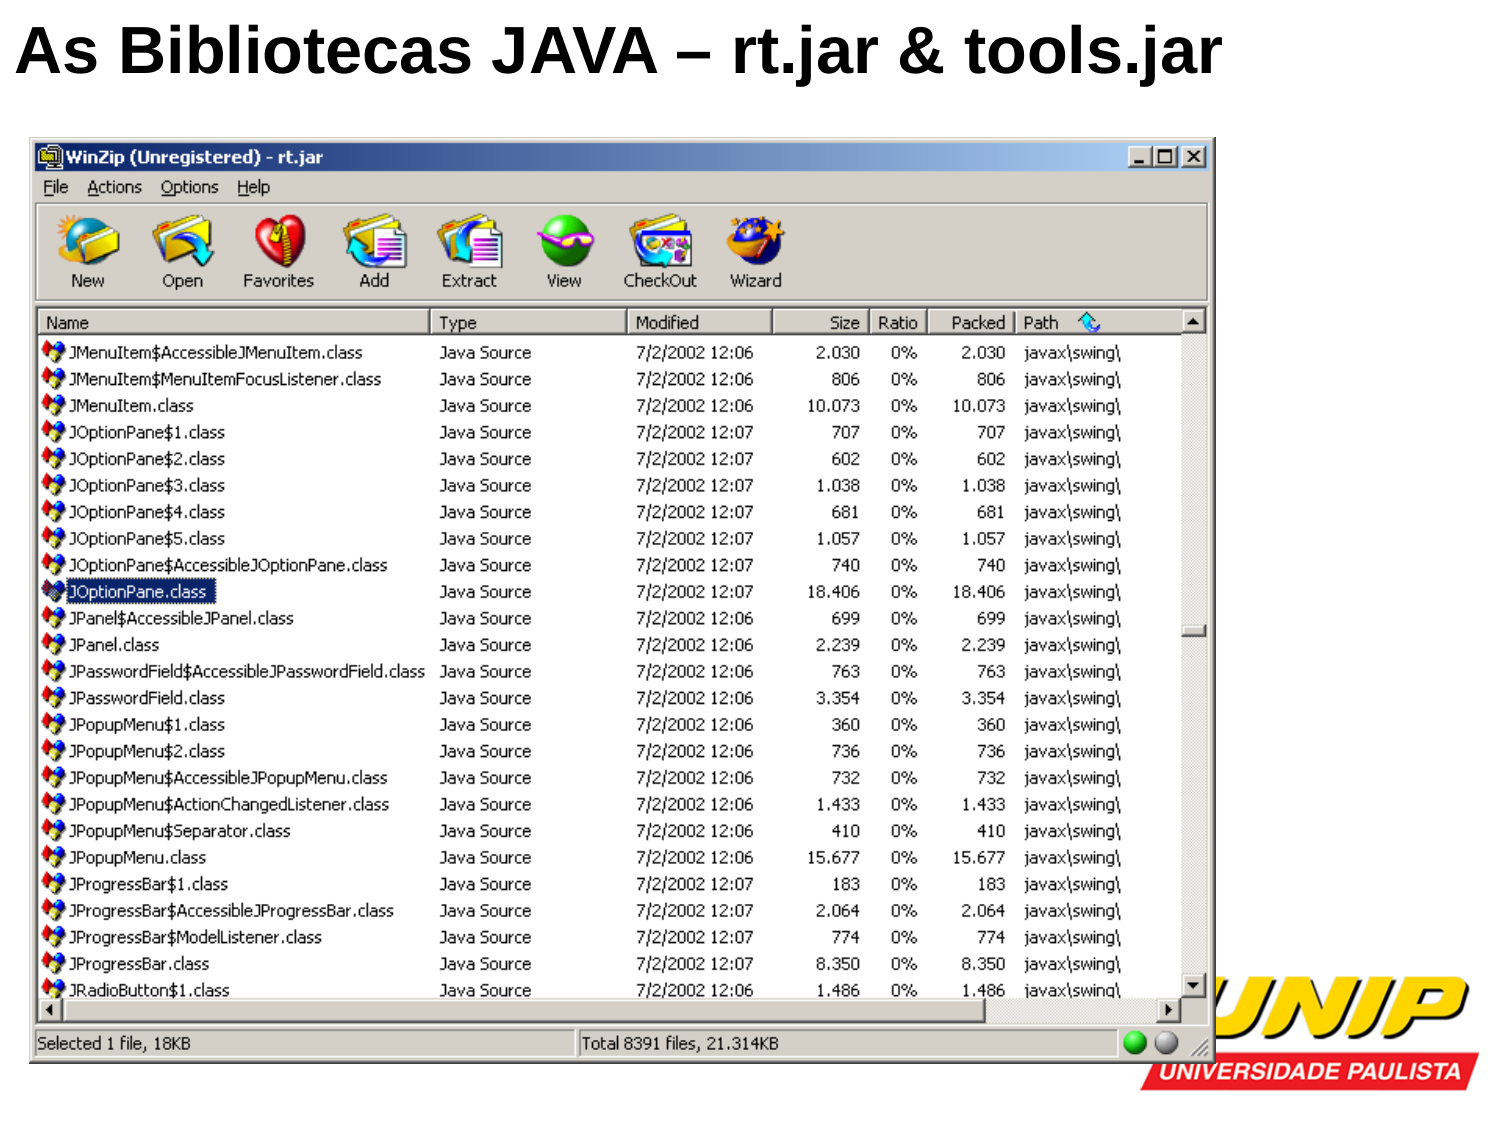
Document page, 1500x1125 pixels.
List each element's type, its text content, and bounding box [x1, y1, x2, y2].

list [29, 136, 1216, 1064]
text_box As Bibliotecas JAVA – rt.jar & tools.jar [0, 0, 1500, 95]
picture [1139, 967, 1480, 1096]
